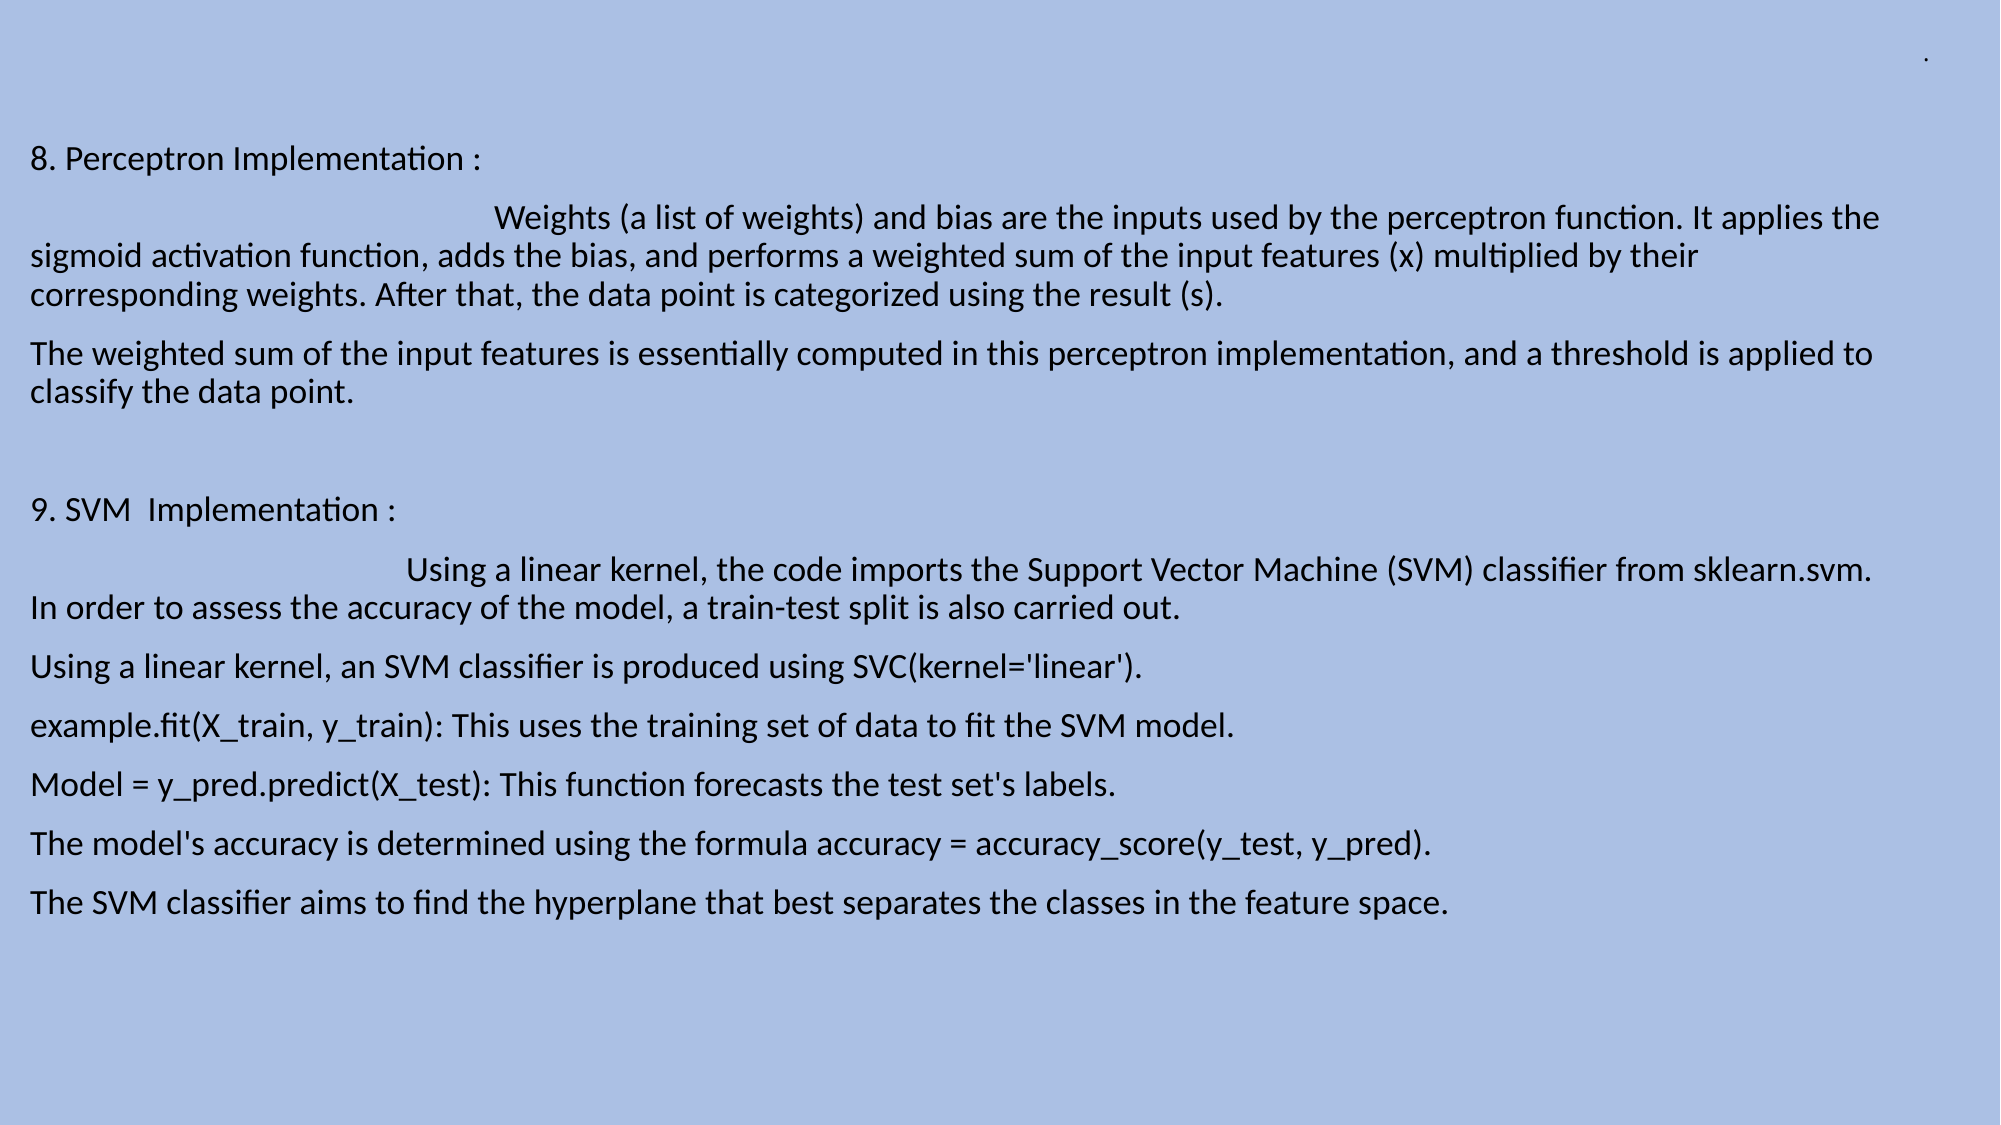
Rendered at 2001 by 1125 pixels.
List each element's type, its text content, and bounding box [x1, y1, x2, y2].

title . [1922, 32, 1939, 74]
list 8. Perceptron Implementation : Weights (a list of weights) and bias are the inputs used by the perceptron function. It applies the sigmoid activation function, adds the bias, and performs a weighted sum of the input features (x) multiplied by their corresponding weights. After that, the data point is categorized using the result (s). The weighted sum of the input features is essentially computed in this perceptron implementation, and a threshold is applied to classify the data point. 9. SVM Implementation : Using a linear kernel, the code imports the Support Vector Machine (SVM) classifier from sklearn.svm. In order to assess the accuracy of the model, a train-test split is also carried out. Using a linear kernel, an SVM classifier is produced using SVC(kernel='linear'). example.fit(X_train, y_train): This uses the training set of data to fit the SVM model. Model = y_pred.predict(X_test): This function forecasts the test set's labels. The model's accuracy is determined using the formula accuracy = accuracy_score(y_test, y_pred). The SVM classifier aims to find the hyperplane that best separates the classes in the feature space. [15, 20, 1922, 1125]
